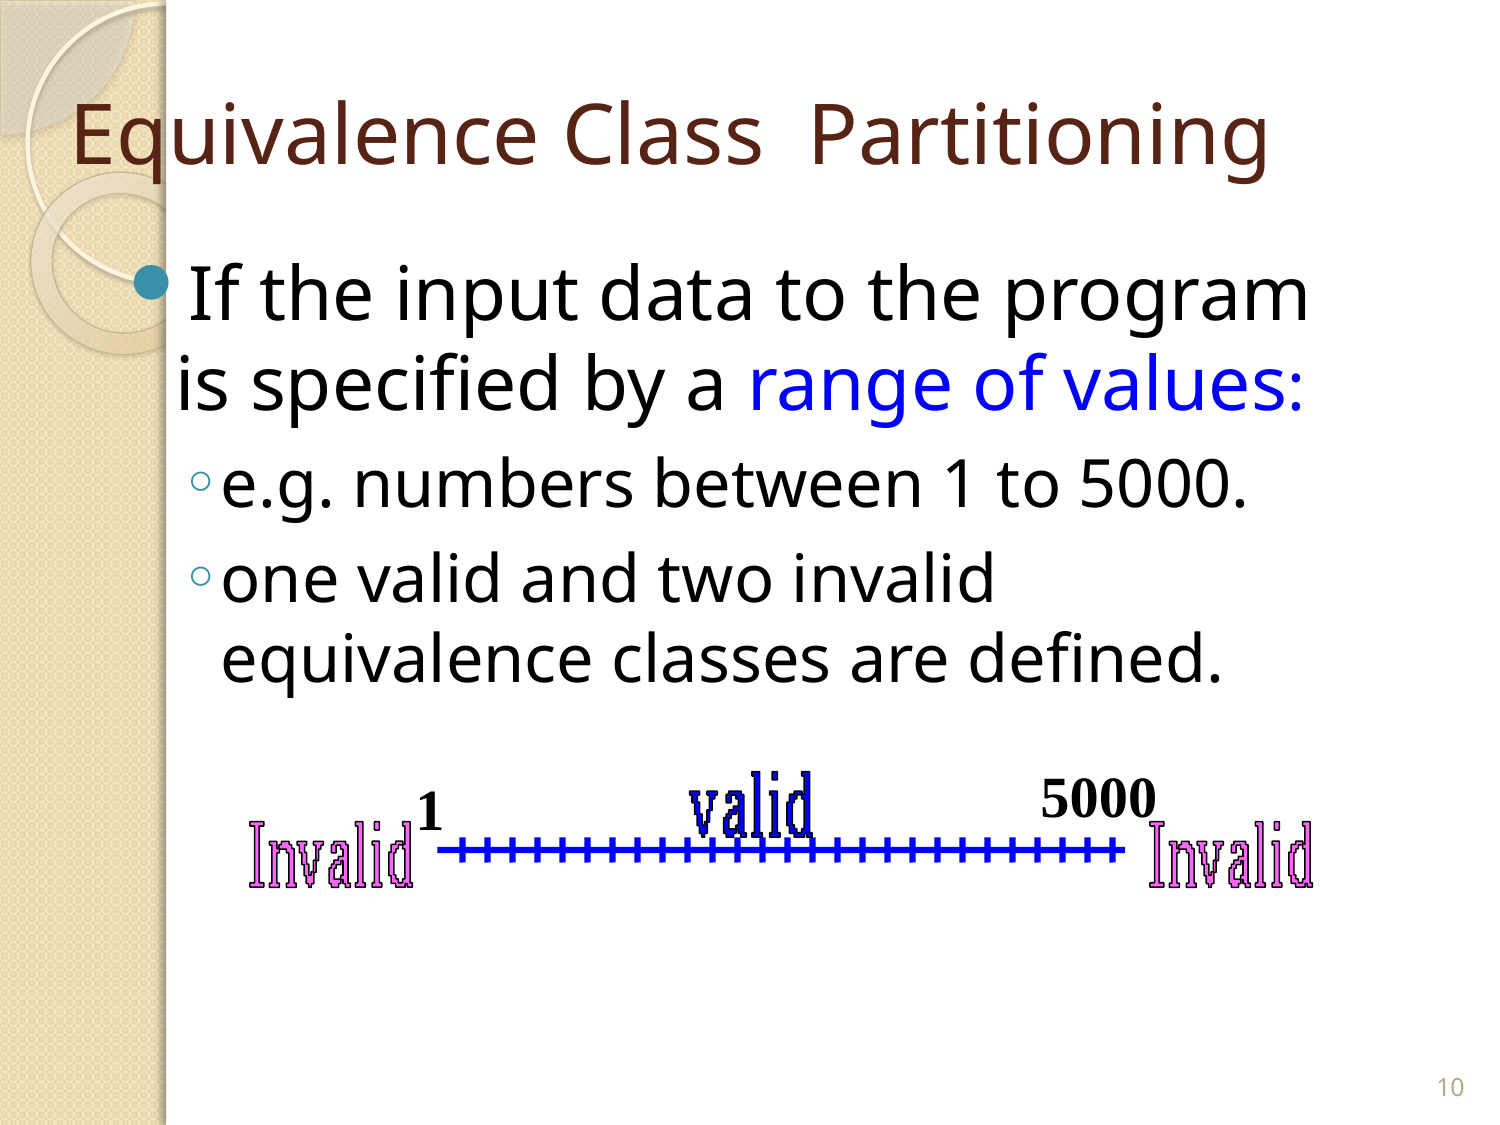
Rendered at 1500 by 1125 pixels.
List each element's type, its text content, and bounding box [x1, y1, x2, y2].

title Equivalence Class Partitioning [66, 37, 1342, 225]
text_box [249, 821, 413, 888]
text_box 1 [412, 774, 563, 860]
slide_number 10 [1413, 1034, 1488, 1113]
list If the input data to the program is specified by a range of values: e.g. numbers between 1 to 5000. one valid and two invalid equivalence classes are defined. [112, 237, 1388, 913]
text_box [1149, 821, 1313, 888]
text_box 5000 [1037, 762, 1188, 848]
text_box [689, 771, 813, 838]
